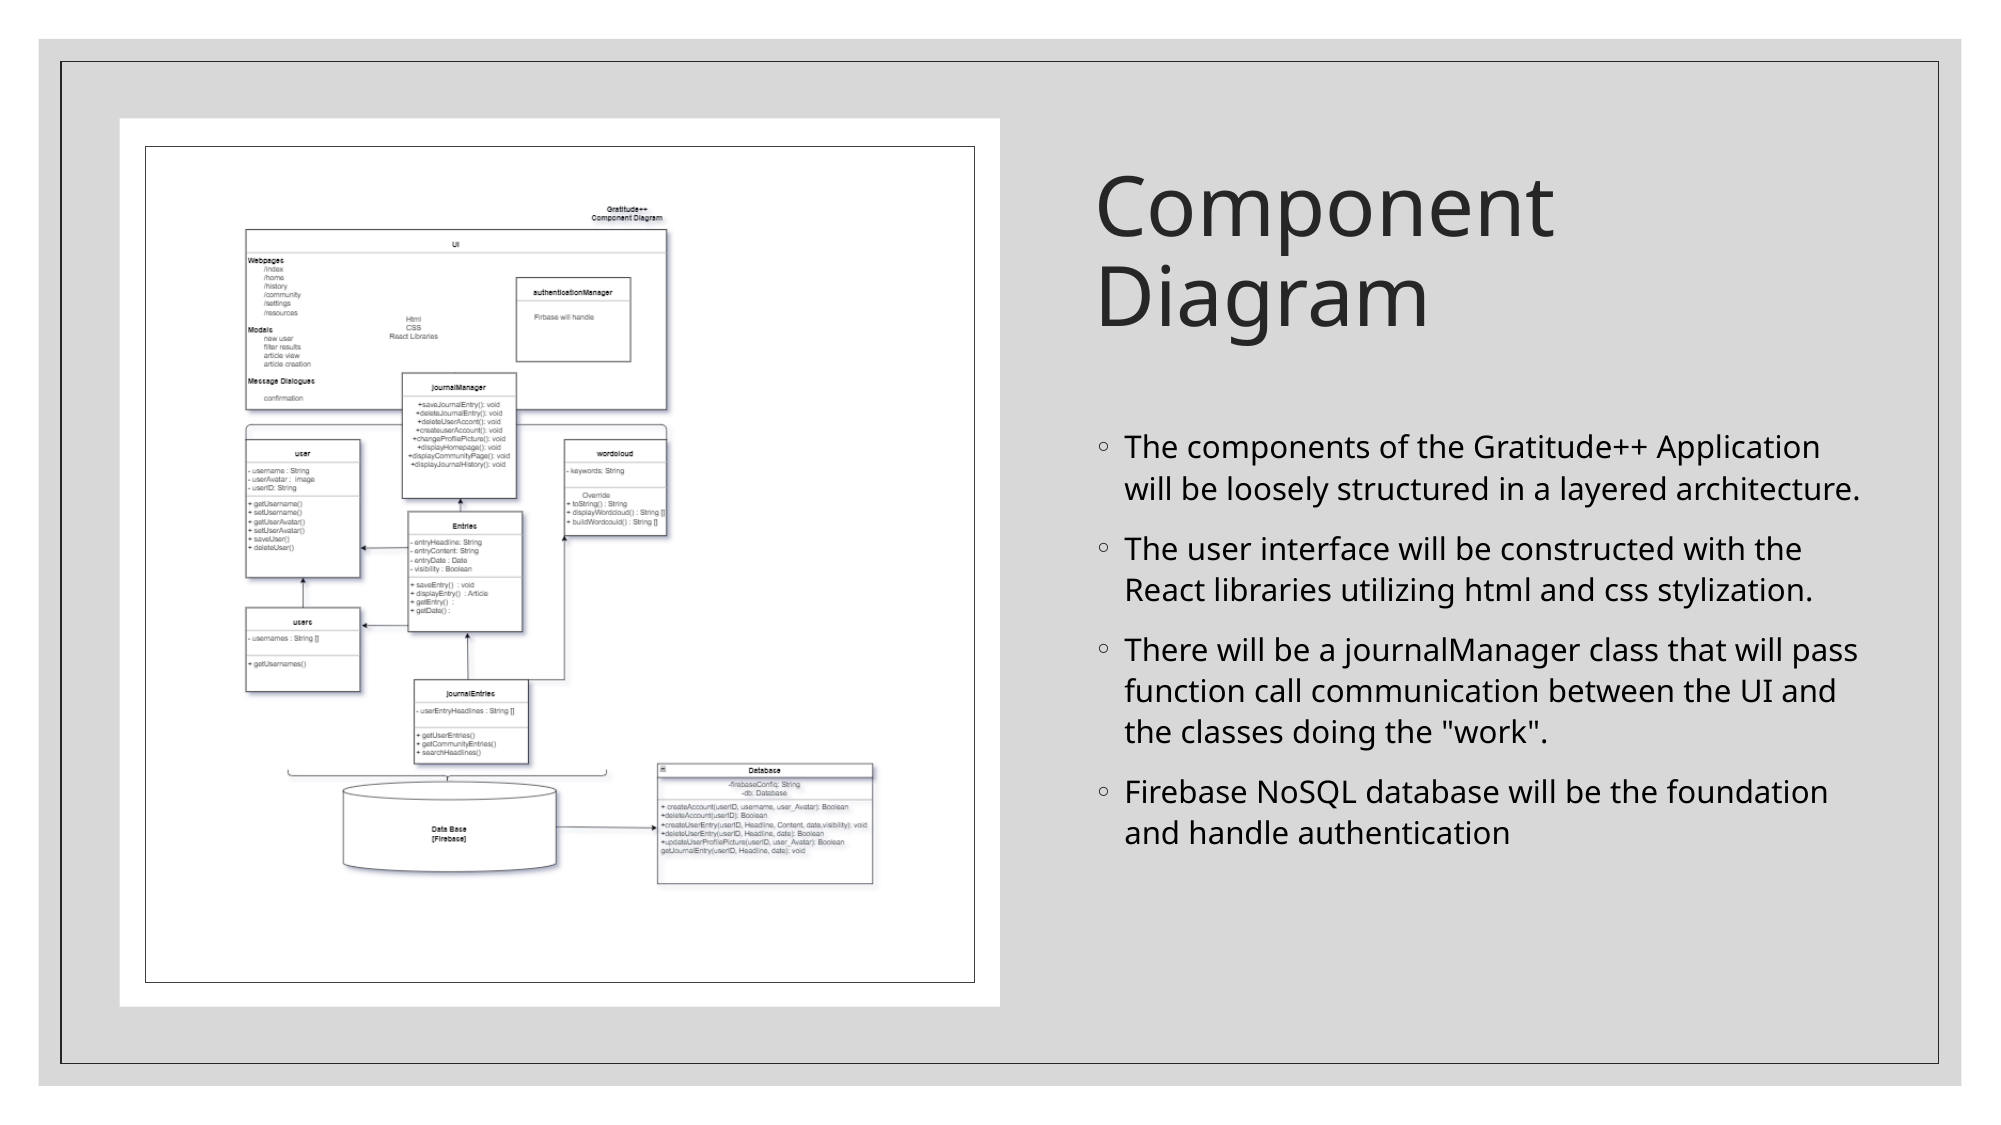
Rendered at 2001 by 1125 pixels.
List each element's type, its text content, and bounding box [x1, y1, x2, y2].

list The components of the Gratitude++ Application will be loosely structured in a layered architecture. The user interface will be constructed with the React libraries utilizing html and css stylization. There will be a journalManager class that will pass function call communication between the UI and the classes doing the "work". Firebase NoSQL database will be the foundation and handle authentication [1079, 416, 1893, 990]
text_box [119, 118, 1000, 1007]
picture [231, 197, 889, 930]
title Component Diagram [1079, 119, 1893, 390]
text_box [145, 146, 975, 983]
